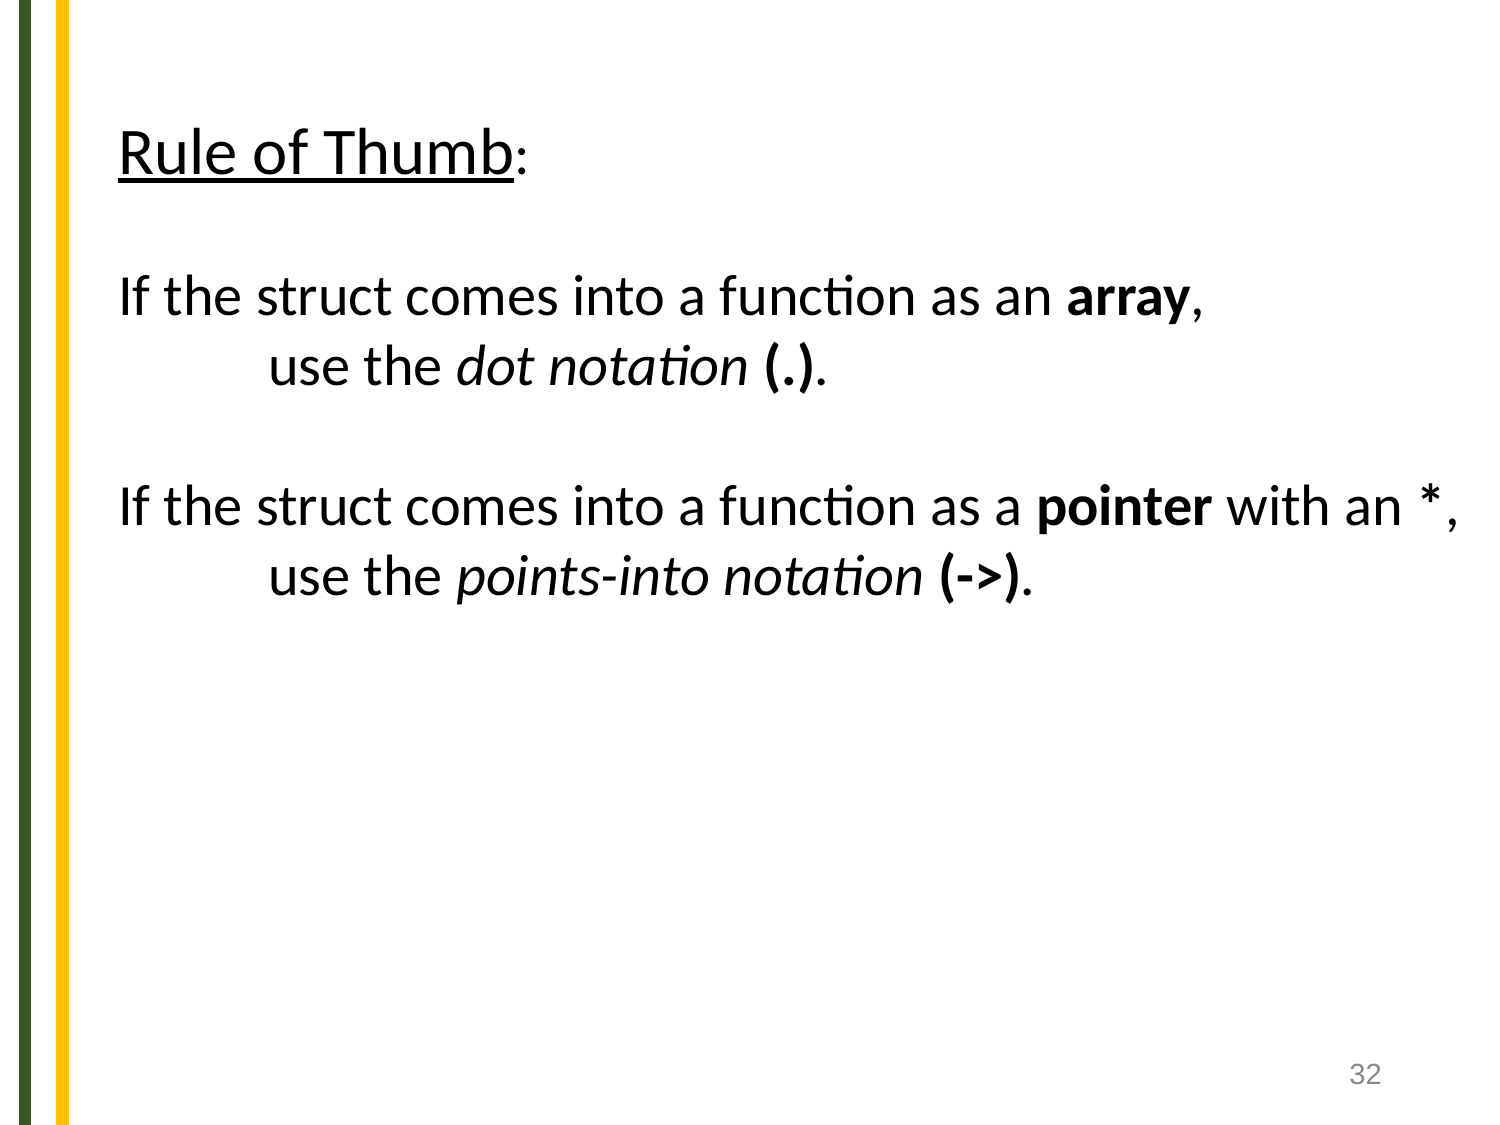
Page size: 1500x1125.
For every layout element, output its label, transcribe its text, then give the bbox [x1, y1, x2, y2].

text_box Rule of Thumb: If the struct comes into a function as an array, use the dot notation (.). If the struct comes into a function as a pointer with an *, use the points-into notation (->). [103, 99, 1500, 691]
slide_number ‹#› [1059, 1042, 1397, 1103]
